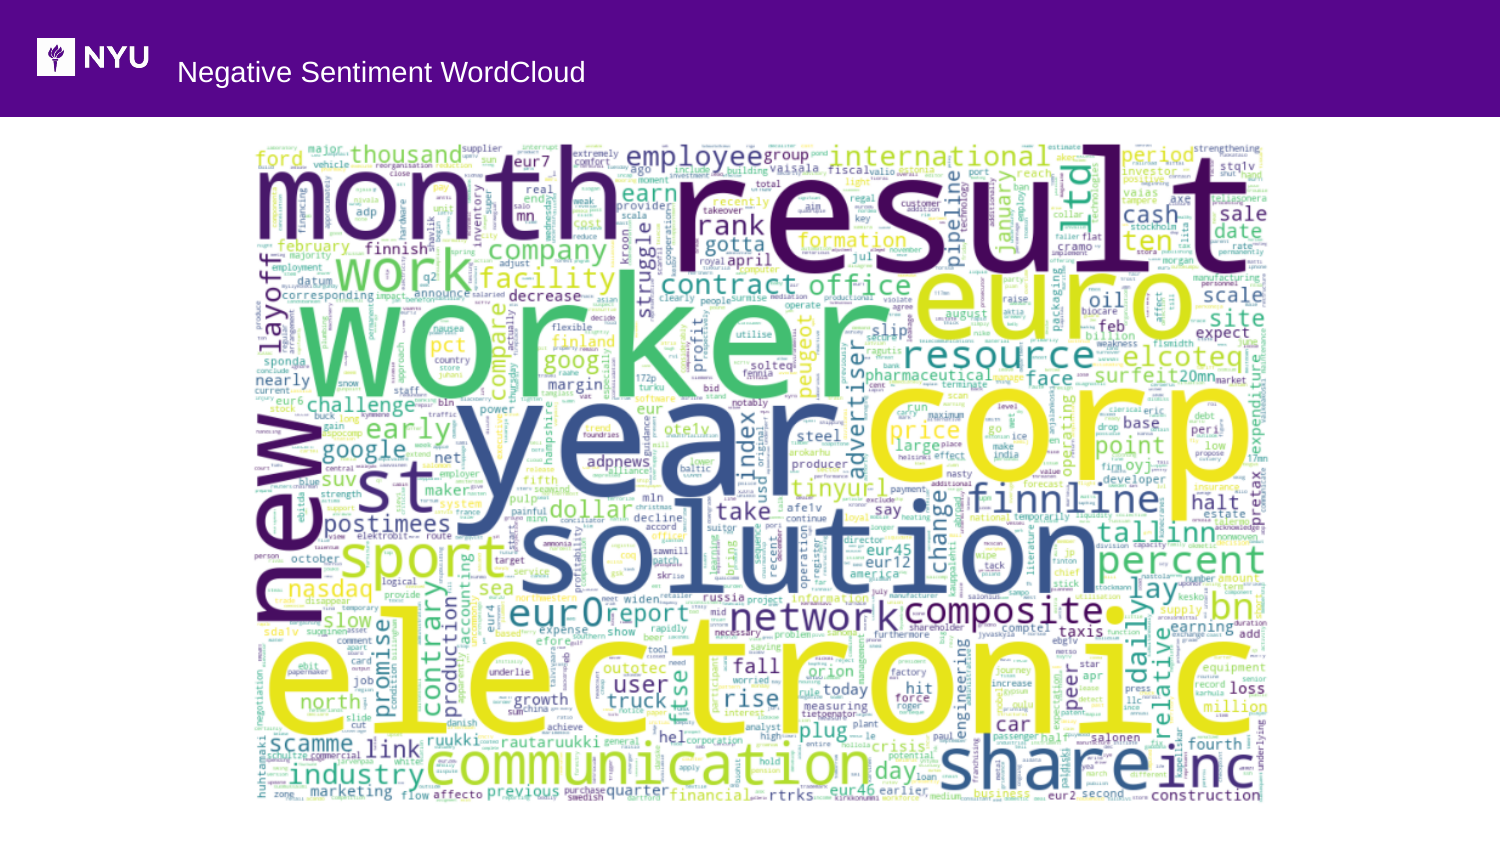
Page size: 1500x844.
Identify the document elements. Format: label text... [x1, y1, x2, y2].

title Negative Sentiment WordCloud [162, 23, 1500, 118]
picture [37, 38, 149, 76]
picture [245, 135, 1277, 813]
